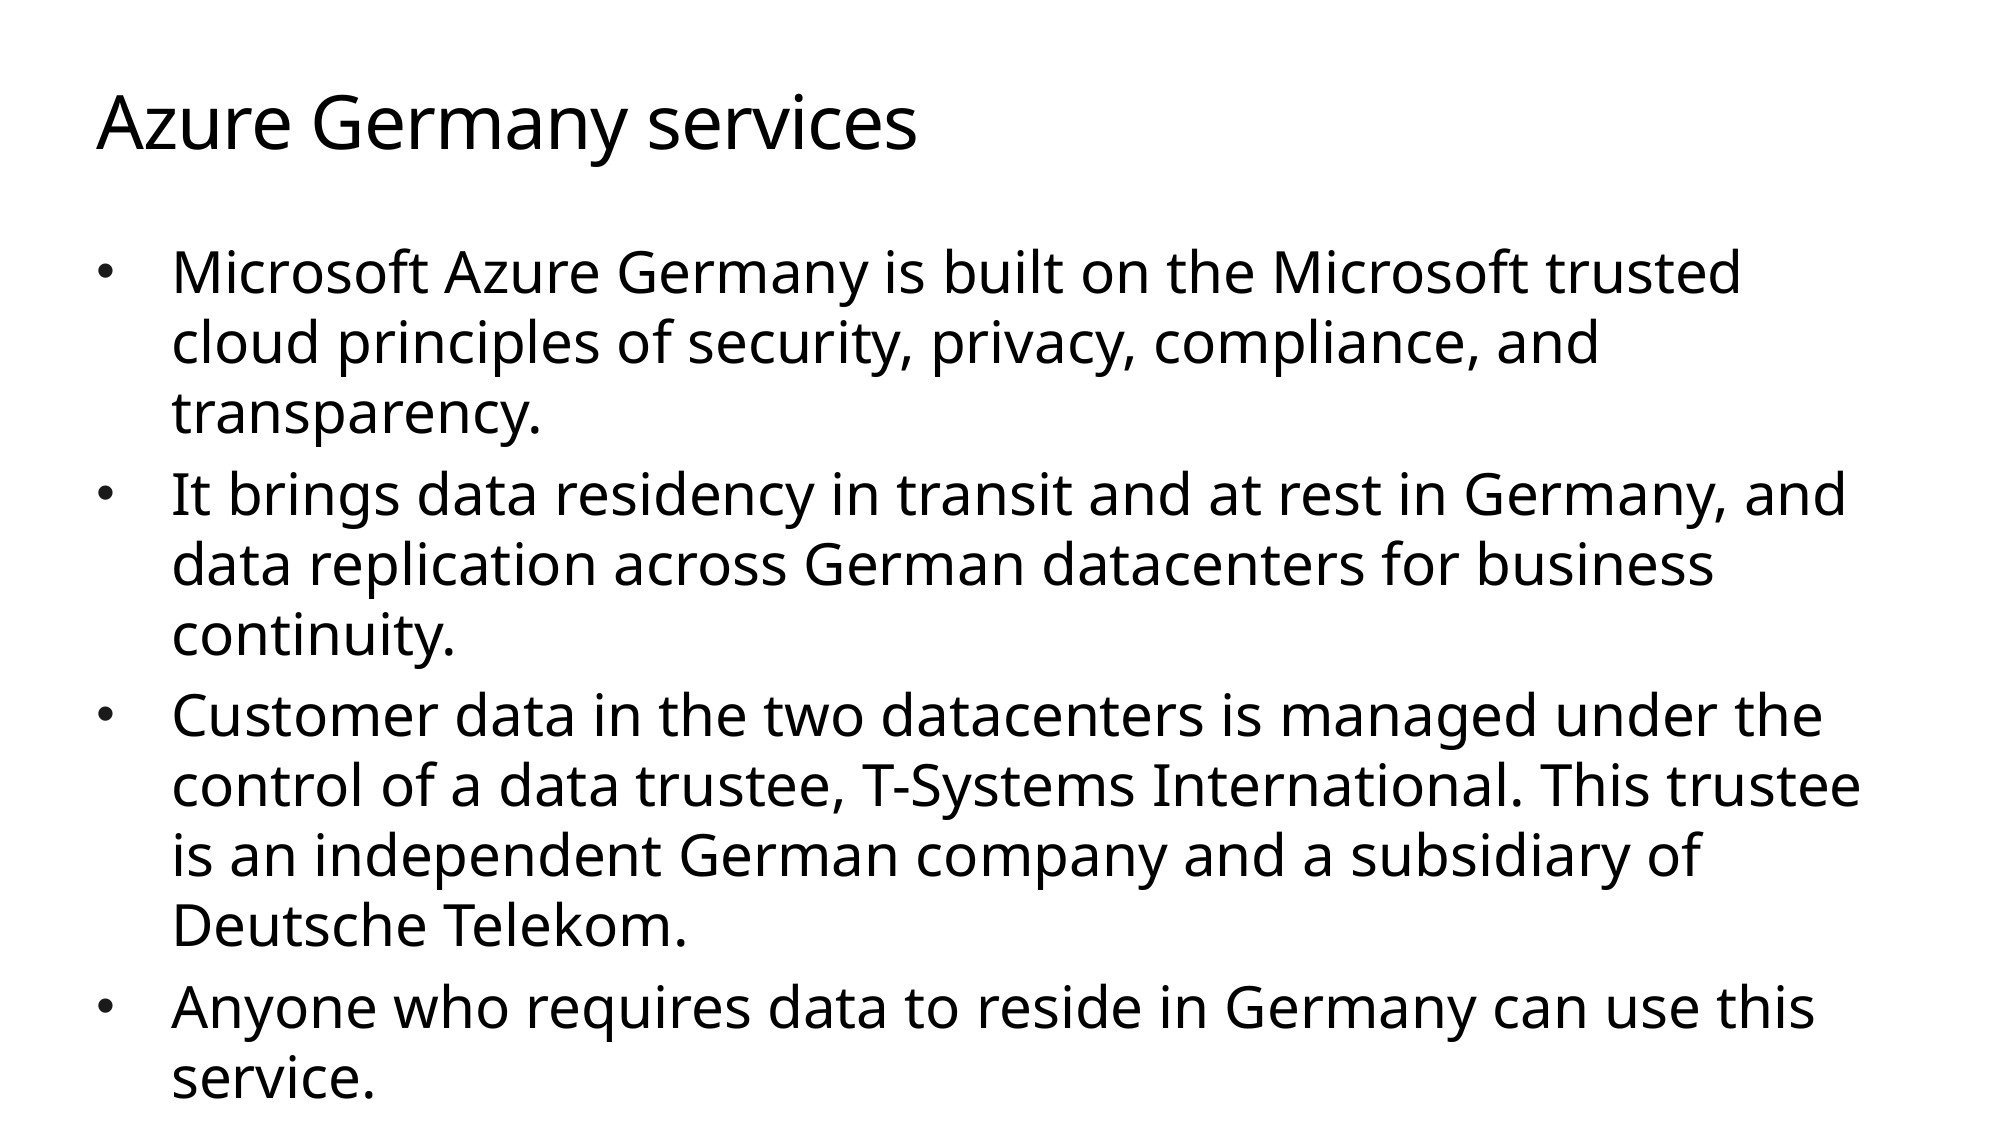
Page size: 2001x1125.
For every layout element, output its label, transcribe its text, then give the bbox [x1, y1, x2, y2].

list Microsoft Azure Germany is built on the Microsoft trusted cloud principles of security, privacy, compliance, and transparency. It brings data residency in transit and at rest in Germany, and data replication across German datacenters for business continuity. Customer data in the two datacenters is managed under the control of a data trustee, T-Systems International. This trustee is an independent German company and a subsidiary of Deutsche Telekom. Anyone who requires data to reside in Germany can use this service. [96, 235, 1904, 914]
title Azure Germany services [96, 75, 1904, 166]
